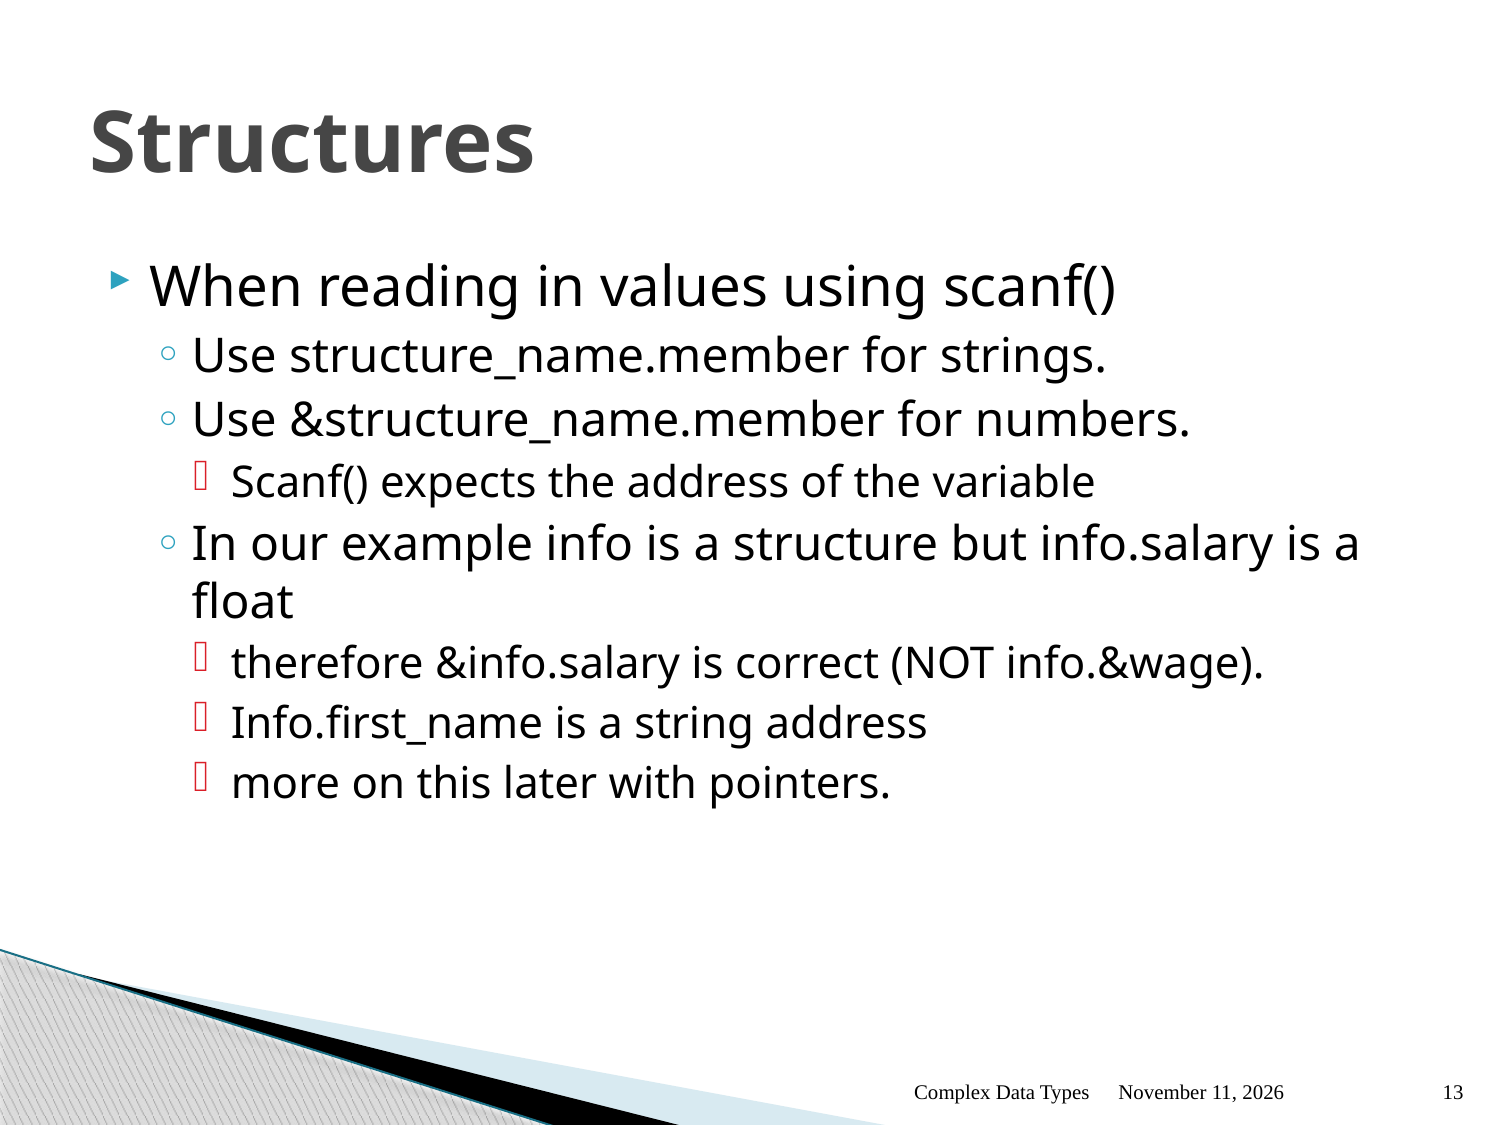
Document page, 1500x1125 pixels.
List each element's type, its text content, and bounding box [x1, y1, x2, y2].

list When reading in values using scanf() Use structure_name.member for strings. Use &structure_name.member for numbers. Scanf() expects the address of the variable In our example info is a structure but info.salary is a float therefore &info.salary is correct (NOT info.&wage). Info.first_name is a string address more on this later with pointers. [75, 243, 1425, 986]
slide_number 13 [1418, 1051, 1479, 1112]
title Structures [75, 45, 1425, 233]
footer Complex Data Types [718, 1051, 1105, 1112]
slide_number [1105, 1051, 1418, 1112]
